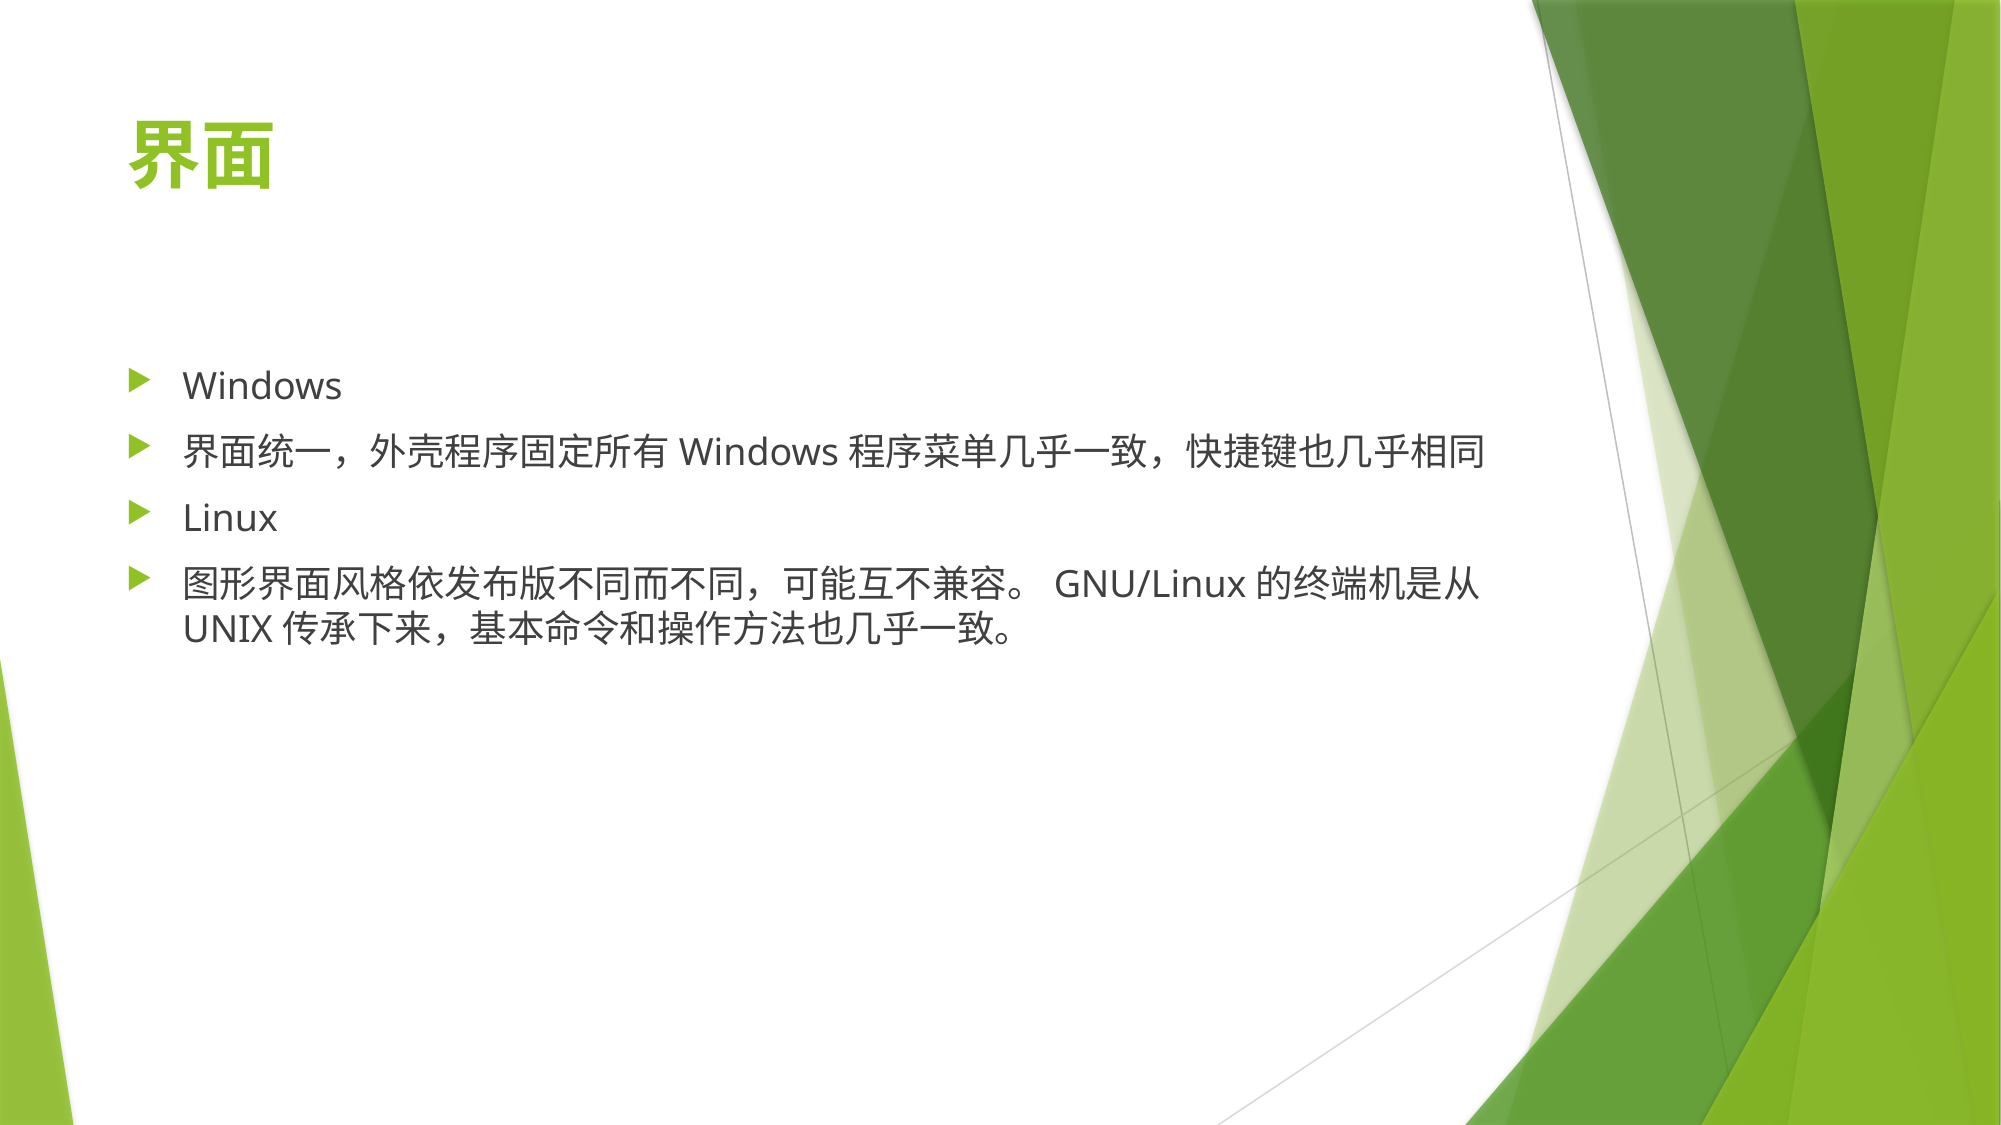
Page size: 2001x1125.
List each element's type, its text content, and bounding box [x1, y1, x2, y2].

list Windows 界面统一，外壳程序固定所有Windows程序菜单几乎一致，快捷键也几乎相同 Linux 图形界面风格依发布版不同而不同，可能互不兼容。GNU/Linux的终端机是从UNIX传承下来，基本命令和操作方法也几乎一致。 [111, 354, 1522, 992]
title 界面 [111, 99, 1522, 317]
